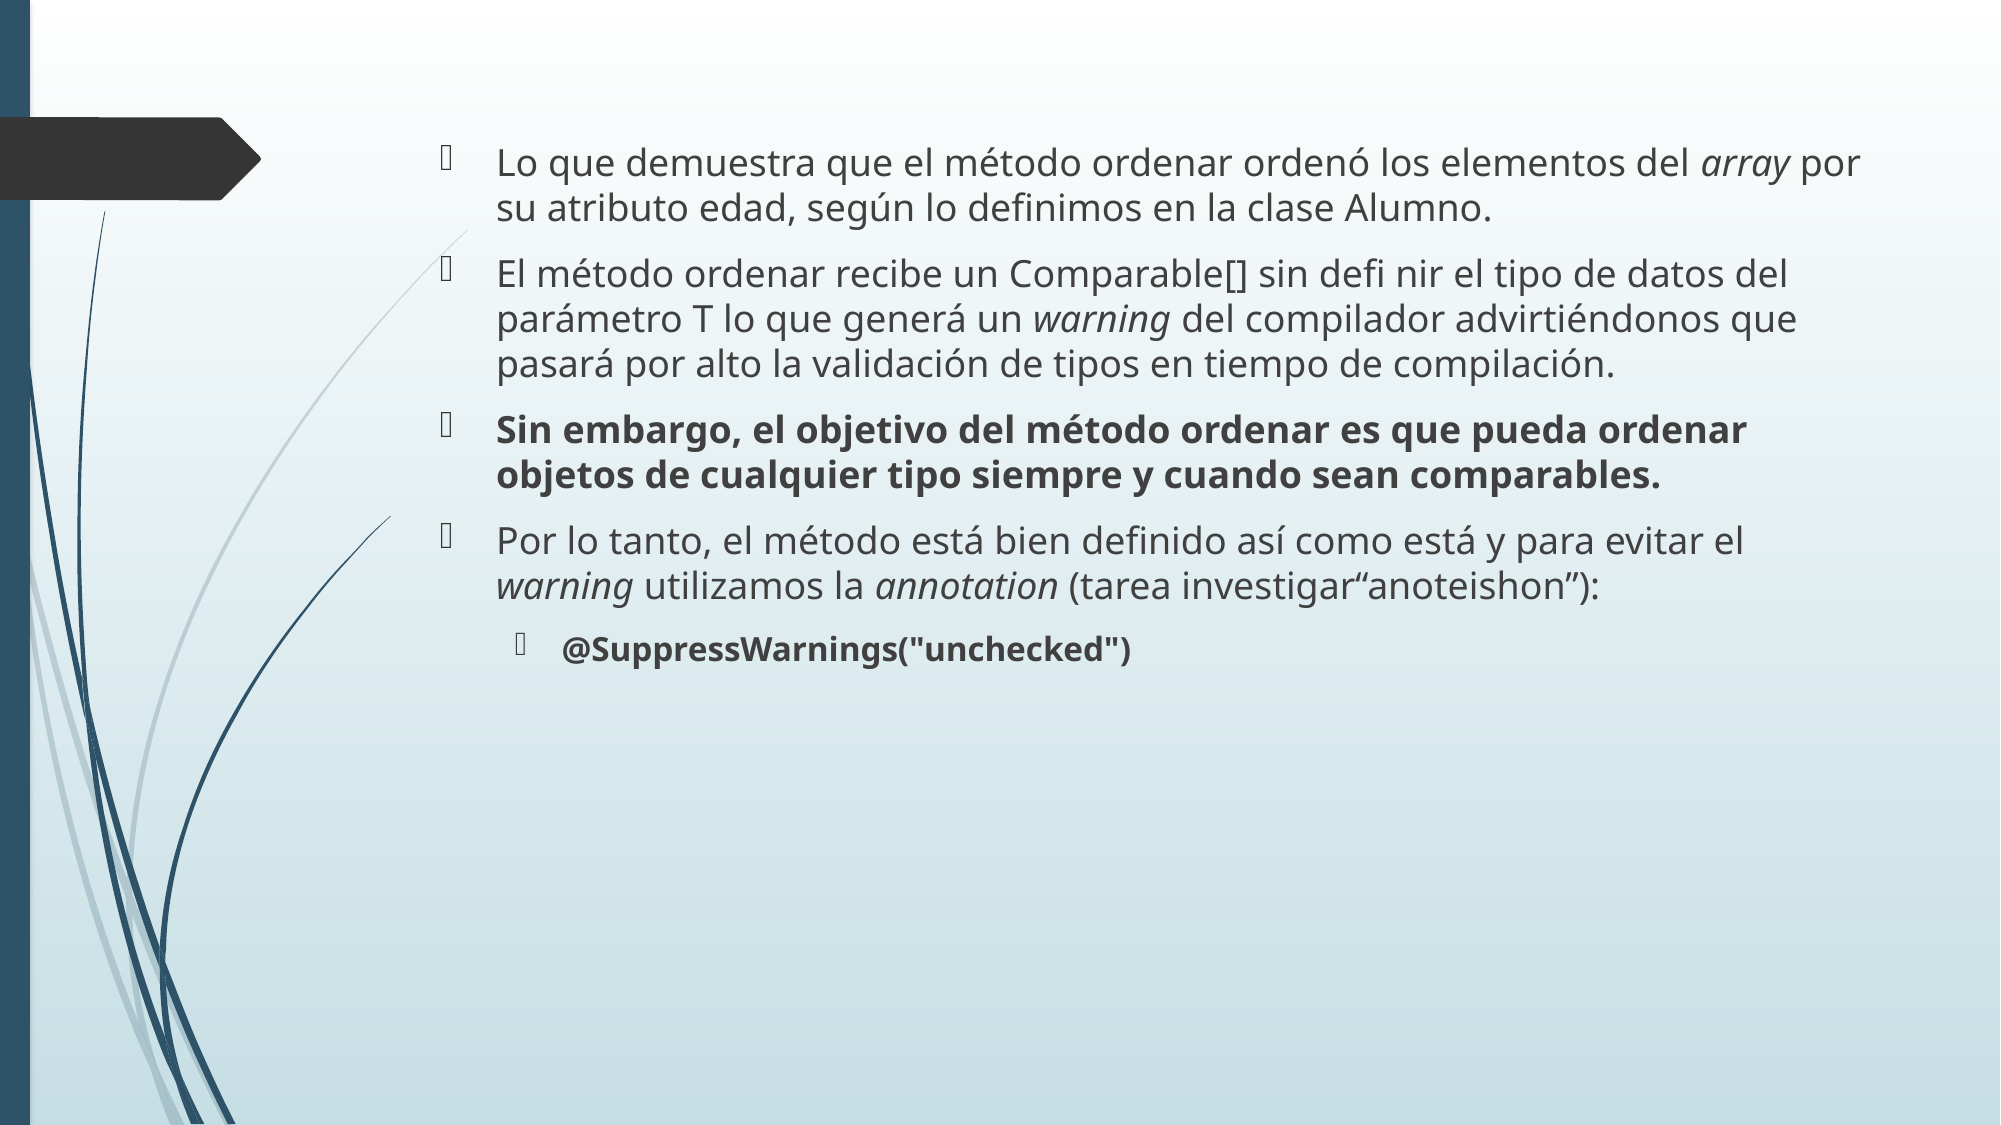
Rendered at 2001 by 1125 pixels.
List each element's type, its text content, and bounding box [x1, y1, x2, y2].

list Lo que demuestra que el método ordenar ordenó los elementos del array por su atributo edad, según lo definimos en la clase Alumno. El método ordenar recibe un Comparable[] sin defi nir el tipo de datos del parámetro T lo que generá un warning del compilador advirtiéndonos que pasará por alto la validación de tipos en tiempo de compilación. Sin embargo, el objetivo del método ordenar es que pueda ordenar objetos de cualquier tipo siempre y cuando sean comparables. Por lo tanto, el método está bien definido así como está y para evitar el warning utilizamos la annotation (tarea investigar“anoteishon”): @SuppressWarnings("unchecked") [424, 131, 1888, 970]
